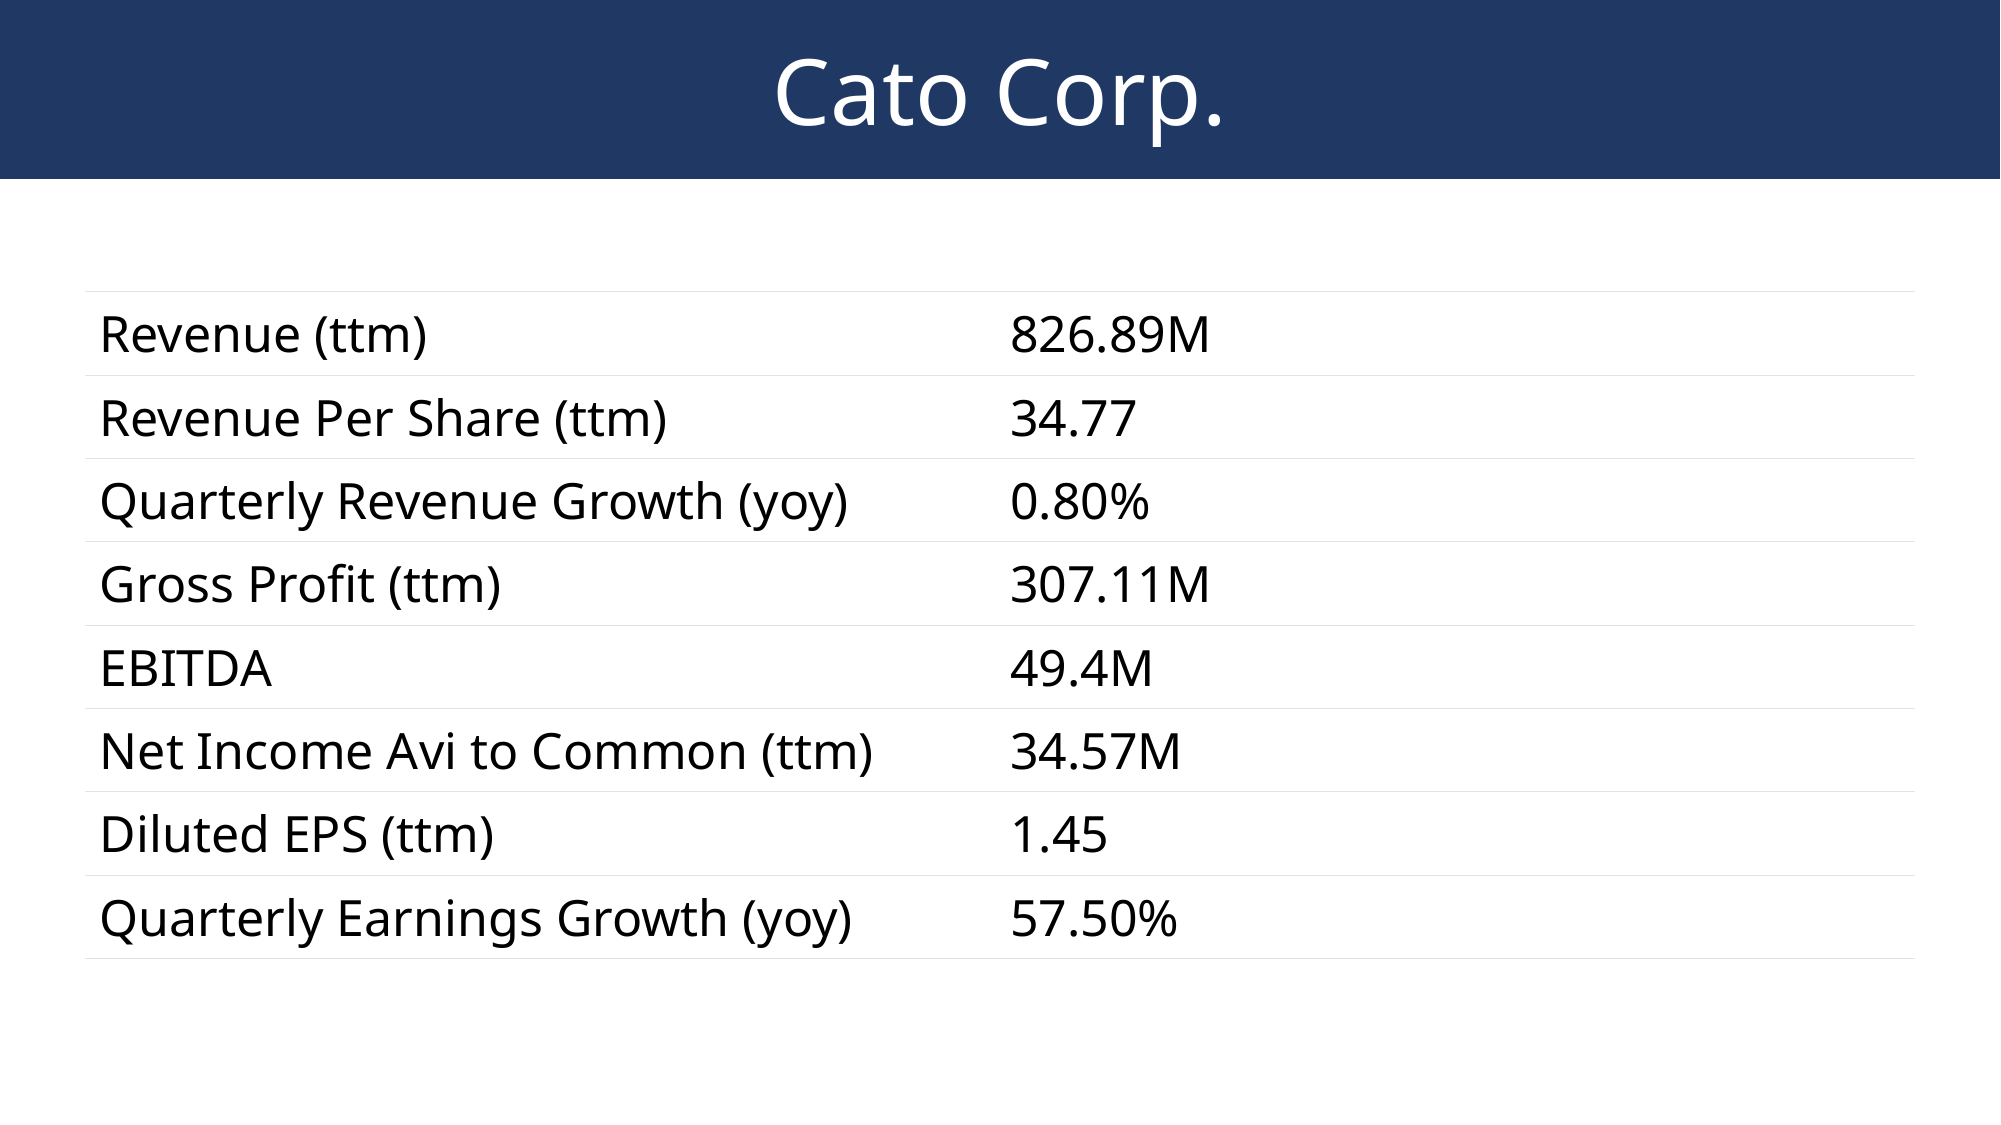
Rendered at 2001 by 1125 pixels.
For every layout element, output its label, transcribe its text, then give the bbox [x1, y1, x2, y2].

table_header Revenue (ttm) [85, 292, 1000, 375]
table_cell 34.77 [1000, 376, 1915, 458]
table_cell 307.11M [1000, 542, 1915, 625]
table_cell 49.4M [1000, 626, 1915, 708]
table_cell Diluted EPS (ttm) [85, 792, 1000, 875]
table_cell 1.45 [1000, 792, 1915, 875]
table_cell 34.57M [1000, 709, 1915, 791]
table_cell Gross Profit (ttm) [85, 542, 1000, 625]
table_cell Quarterly Earnings Growth (yoy) [85, 876, 1000, 958]
table_cell 0.80% [1000, 459, 1915, 541]
table_cell Net Income Avi to Common (ttm) [85, 709, 1000, 791]
table_header 826.89M [1000, 292, 1915, 375]
text_box Cato Corp. [0, 0, 2000, 179]
table_cell Quarterly Revenue Growth (yoy) [85, 459, 1000, 541]
table_cell EBITDA [85, 626, 1000, 708]
table_cell Revenue Per Share (ttm) [85, 376, 1000, 458]
table_cell 57.50% [1000, 876, 1915, 958]
